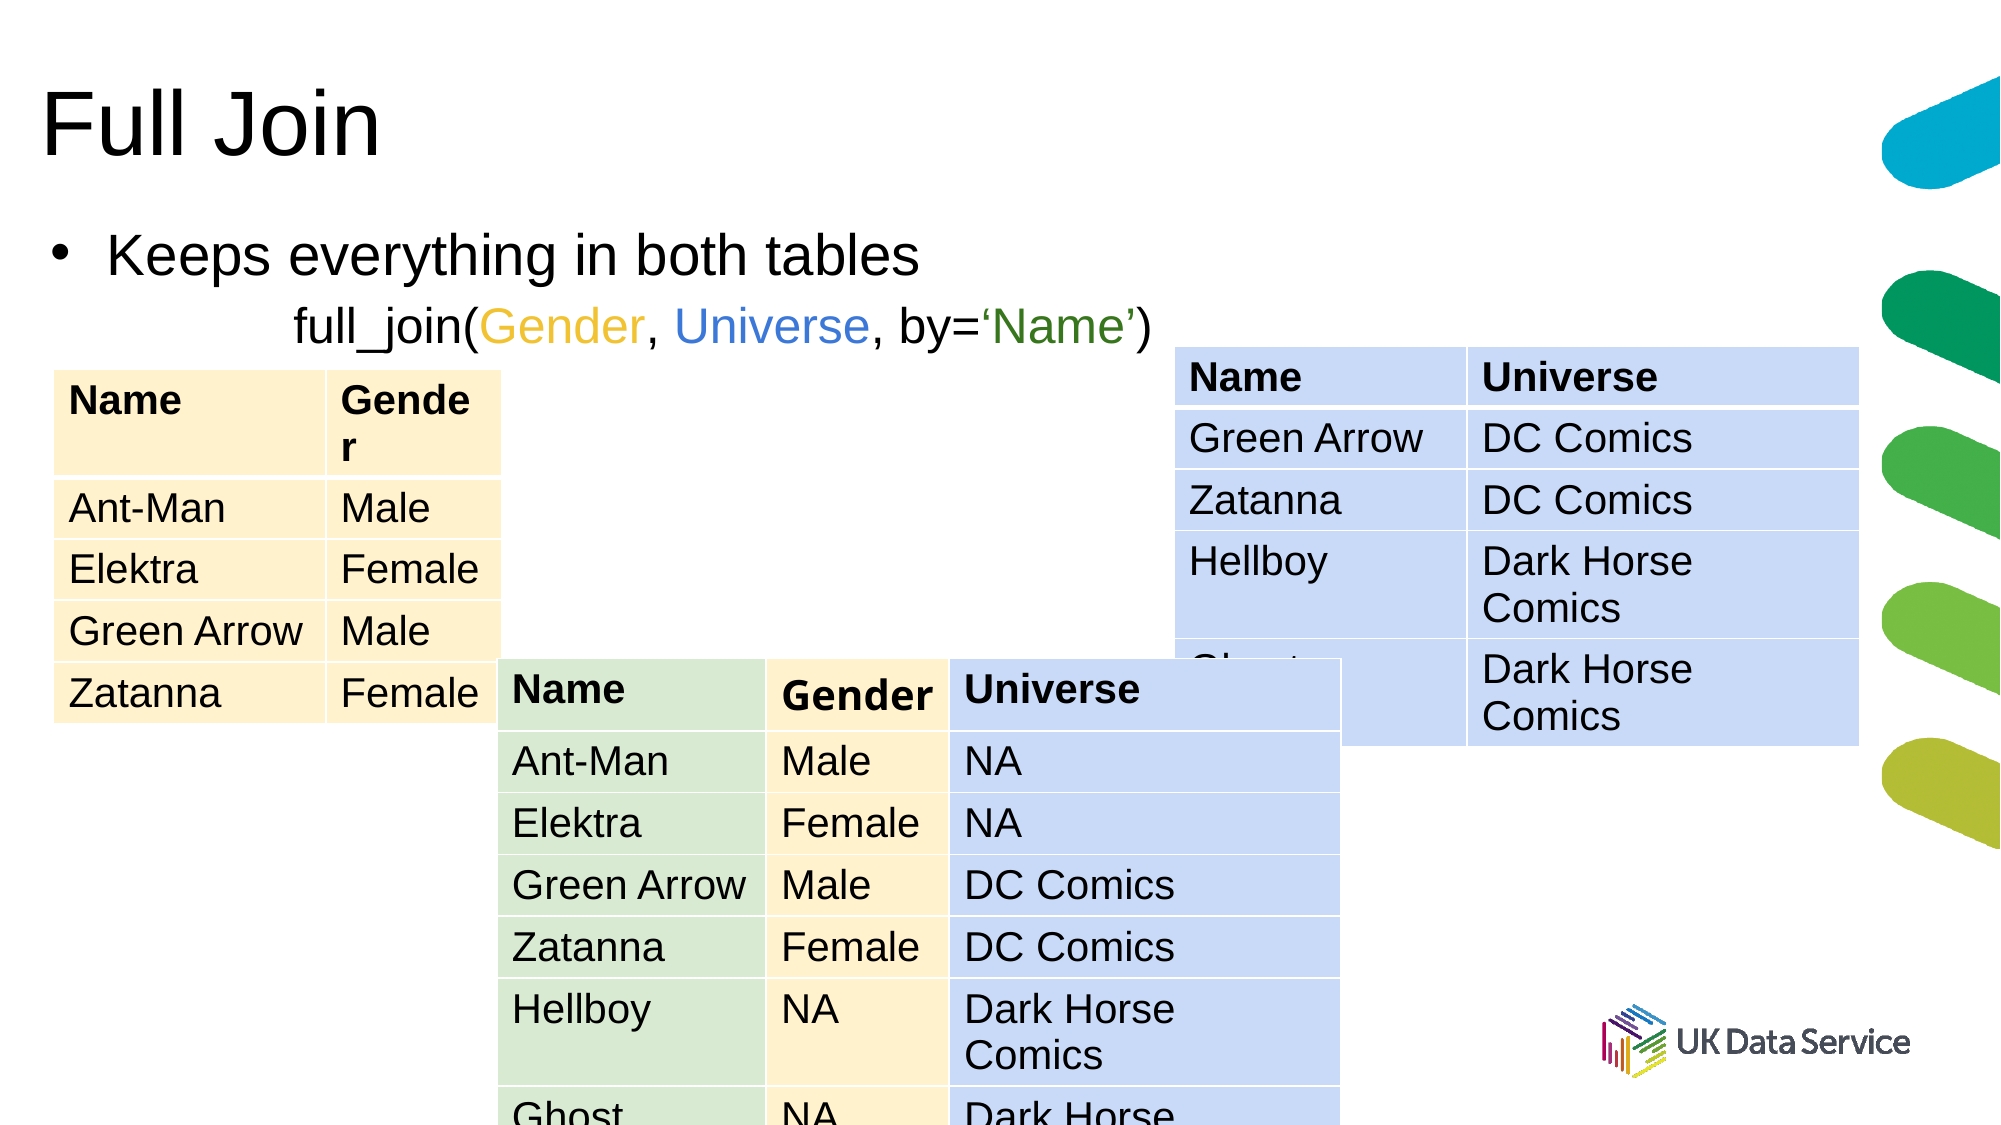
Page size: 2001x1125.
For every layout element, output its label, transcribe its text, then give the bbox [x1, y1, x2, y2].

table_cell Ant-Man [54, 480, 325, 538]
table_header Gender [767, 659, 948, 730]
text_box full_join(Gender, Universe, by=‘Name’) [291, 291, 1205, 346]
table_cell DC Comics [1468, 470, 1859, 530]
table_header Gender [327, 370, 501, 475]
table_cell DC Comics [1468, 410, 1859, 468]
table_cell NA [950, 732, 1340, 792]
table_cell Zatanna [54, 663, 325, 723]
table_cell Zatanna [498, 917, 765, 977]
table_header Universe [950, 659, 1340, 730]
table_cell Ant-Man [498, 732, 765, 792]
table_cell Hellboy [1175, 531, 1466, 638]
table_cell DC Comics [950, 855, 1340, 915]
table_cell Green Arrow [1175, 410, 1466, 468]
picture [1602, 1004, 1910, 1078]
table_cell Male [767, 855, 948, 915]
table_cell Female [767, 793, 948, 854]
table_cell Dark Horse Comics [950, 979, 1340, 1085]
table_cell Hellboy [498, 979, 765, 1085]
table_cell NA [950, 793, 1340, 854]
table_cell Elektra [54, 540, 325, 599]
table_header Name [54, 370, 325, 475]
table_header Name [498, 659, 765, 730]
title Full Join [38, 61, 543, 175]
table_cell Dark Horse Comics [1468, 639, 1859, 746]
picture [1881, 0, 2000, 849]
table_cell Female [767, 917, 948, 977]
table_cell Male [327, 601, 501, 661]
table_header Universe [1468, 347, 1859, 405]
table_cell Male [767, 732, 948, 792]
table_cell Male [327, 480, 501, 538]
table_cell DC Comics [950, 917, 1340, 977]
text_box Keeps everything in both tables [48, 214, 1887, 359]
table_cell NA [767, 1087, 948, 1125]
table_cell Female [327, 540, 501, 599]
table_header Name [1175, 347, 1466, 405]
table_cell Green Arrow [498, 855, 765, 915]
table_cell Elektra [498, 793, 765, 854]
table_cell Ghost [1175, 639, 1466, 746]
table_cell Dark Horse Comics [950, 1087, 1340, 1125]
table_cell Green Arrow [54, 601, 325, 661]
table_cell Female [327, 663, 496, 723]
table_cell NA [767, 979, 948, 1085]
table_cell Zatanna [1175, 470, 1466, 530]
table_cell Ghost [498, 1087, 765, 1125]
table_cell Dark Horse Comics [1468, 531, 1859, 638]
